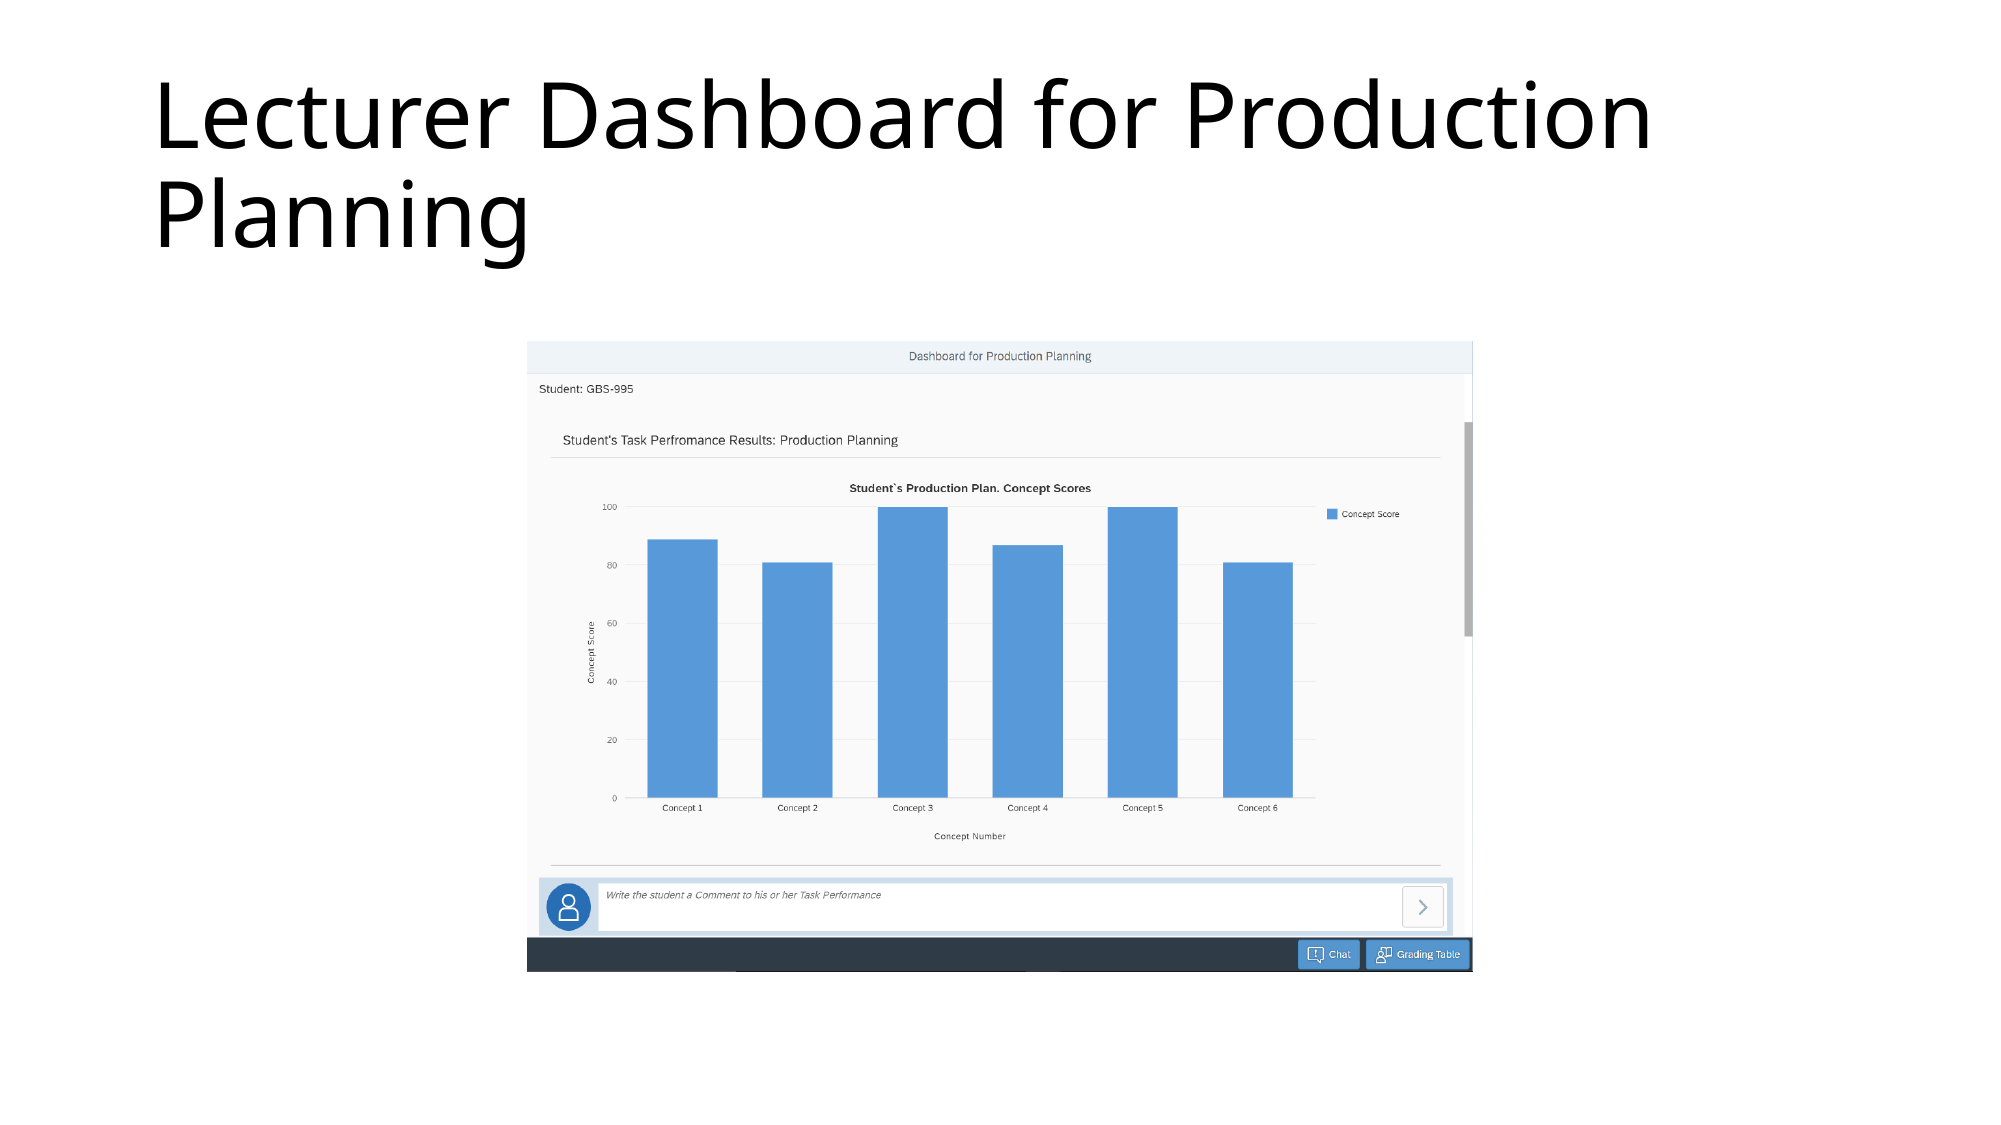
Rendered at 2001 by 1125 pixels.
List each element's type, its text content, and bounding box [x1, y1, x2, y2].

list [527, 341, 1473, 972]
title Lecturer Dashboard for Production Planning [137, 59, 1863, 278]
